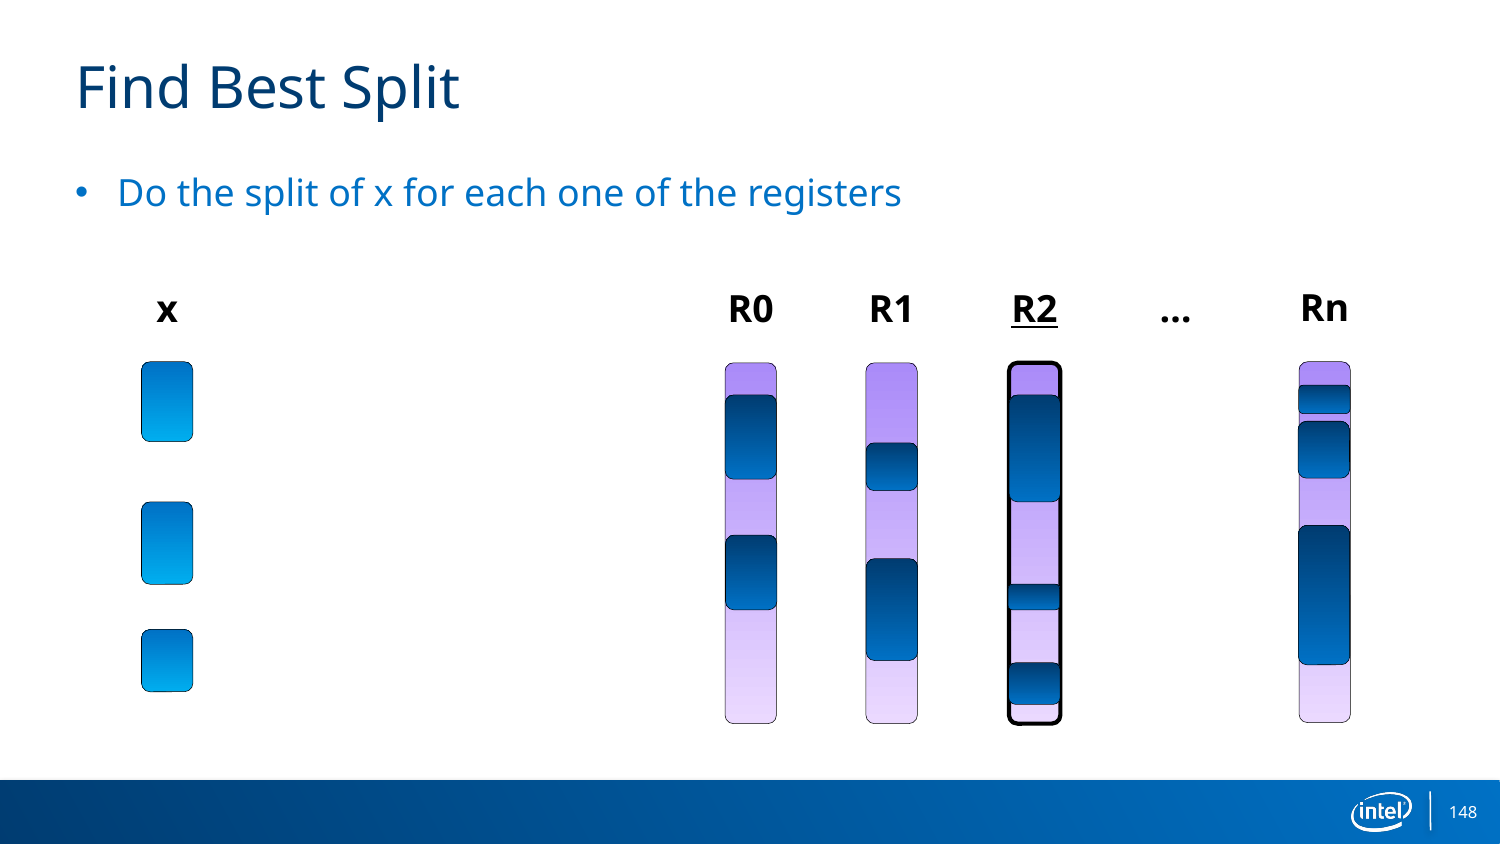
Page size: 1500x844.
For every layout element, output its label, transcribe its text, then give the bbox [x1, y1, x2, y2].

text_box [1298, 361, 1351, 723]
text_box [725, 362, 777, 724]
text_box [1008, 362, 1061, 724]
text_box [1146, 285, 1205, 331]
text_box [137, 284, 197, 692]
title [75, 50, 1425, 160]
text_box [865, 362, 918, 724]
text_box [1005, 285, 1064, 331]
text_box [862, 285, 922, 331]
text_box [1295, 283, 1355, 330]
slide_number 148 [1127, 791, 1478, 837]
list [75, 168, 1425, 732]
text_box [721, 285, 781, 331]
